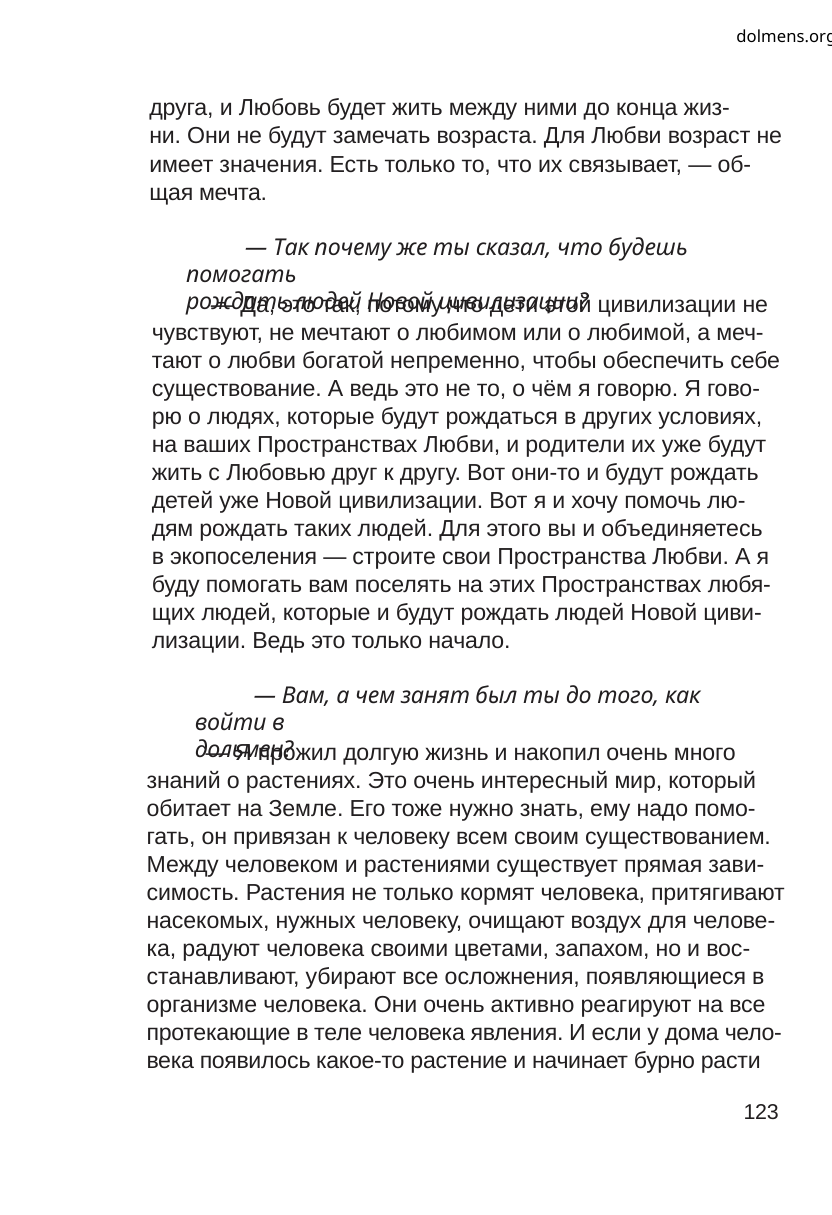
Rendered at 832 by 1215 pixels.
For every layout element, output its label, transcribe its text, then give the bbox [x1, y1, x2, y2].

text_box — Вам, а чем занят был ты до того, как войти в дольмен? [194, 681, 737, 737]
text_box dolmens.org [736, 27, 832, 66]
text_box — Да, это так, потому что дети этой цивилизации не чувствуют, не мечтают о любимом или о любимой, а меч- тают о любви богатой непременно, чтобы обеспечить себе существование. А ведь это не то, о чём я говорю. Я гово- рю о людях, которые будут рождаться в других условиях, на ваших Пространствах Любви, и родители их уже будут жить с Любовью друг к другу. Вот они-то и будут рождать детей уже Новой цивилизации. Вот я и хочу помочь лю- дям рождать таких людей. Для этого вы и объединяетесь в экопоселения — строите свои Пространства Любви. А я буду помогать вам поселять на этих Пространствах любя- щих людей, которые и будут рождать людей Новой циви- лизации. Ведь это только начало. [151, 289, 780, 681]
text_box друга, и Любовь будет жить между ними до конца жиз- ни. Они не будут замечать возраста. Для Любви возраст не имеет значения. Есть только то, что их связывает, — об- щая мечта. [149, 91, 782, 234]
text_box — Я прожил долгую жизнь и накопил очень много знаний о растениях. Это очень интересный мир, который обитает на Земле. Его тоже нужно знать, ему надо помо- гать, он привязан к человеку всем своим существованием. Между человеком и растениями существует прямая зави- симость. Растения не только кормят человека, притягивают насекомых, нужных человеку, очищают воздух для челове- ка, радуют человека своими цветами, запахом, но и вос- станавливают, убирают все осложнения, появляющиеся в организме человека. Они очень активно реагируют на все протекающие в теле человека явления. И если у дома чело- века появилось какое-то растение и начинает бурно расти [146, 737, 785, 1102]
text_box 123 [743, 1097, 780, 1151]
text_box — Так почему же ты сказал, что будешь помогать рождать людей Новой цивилизации? [186, 233, 746, 289]
